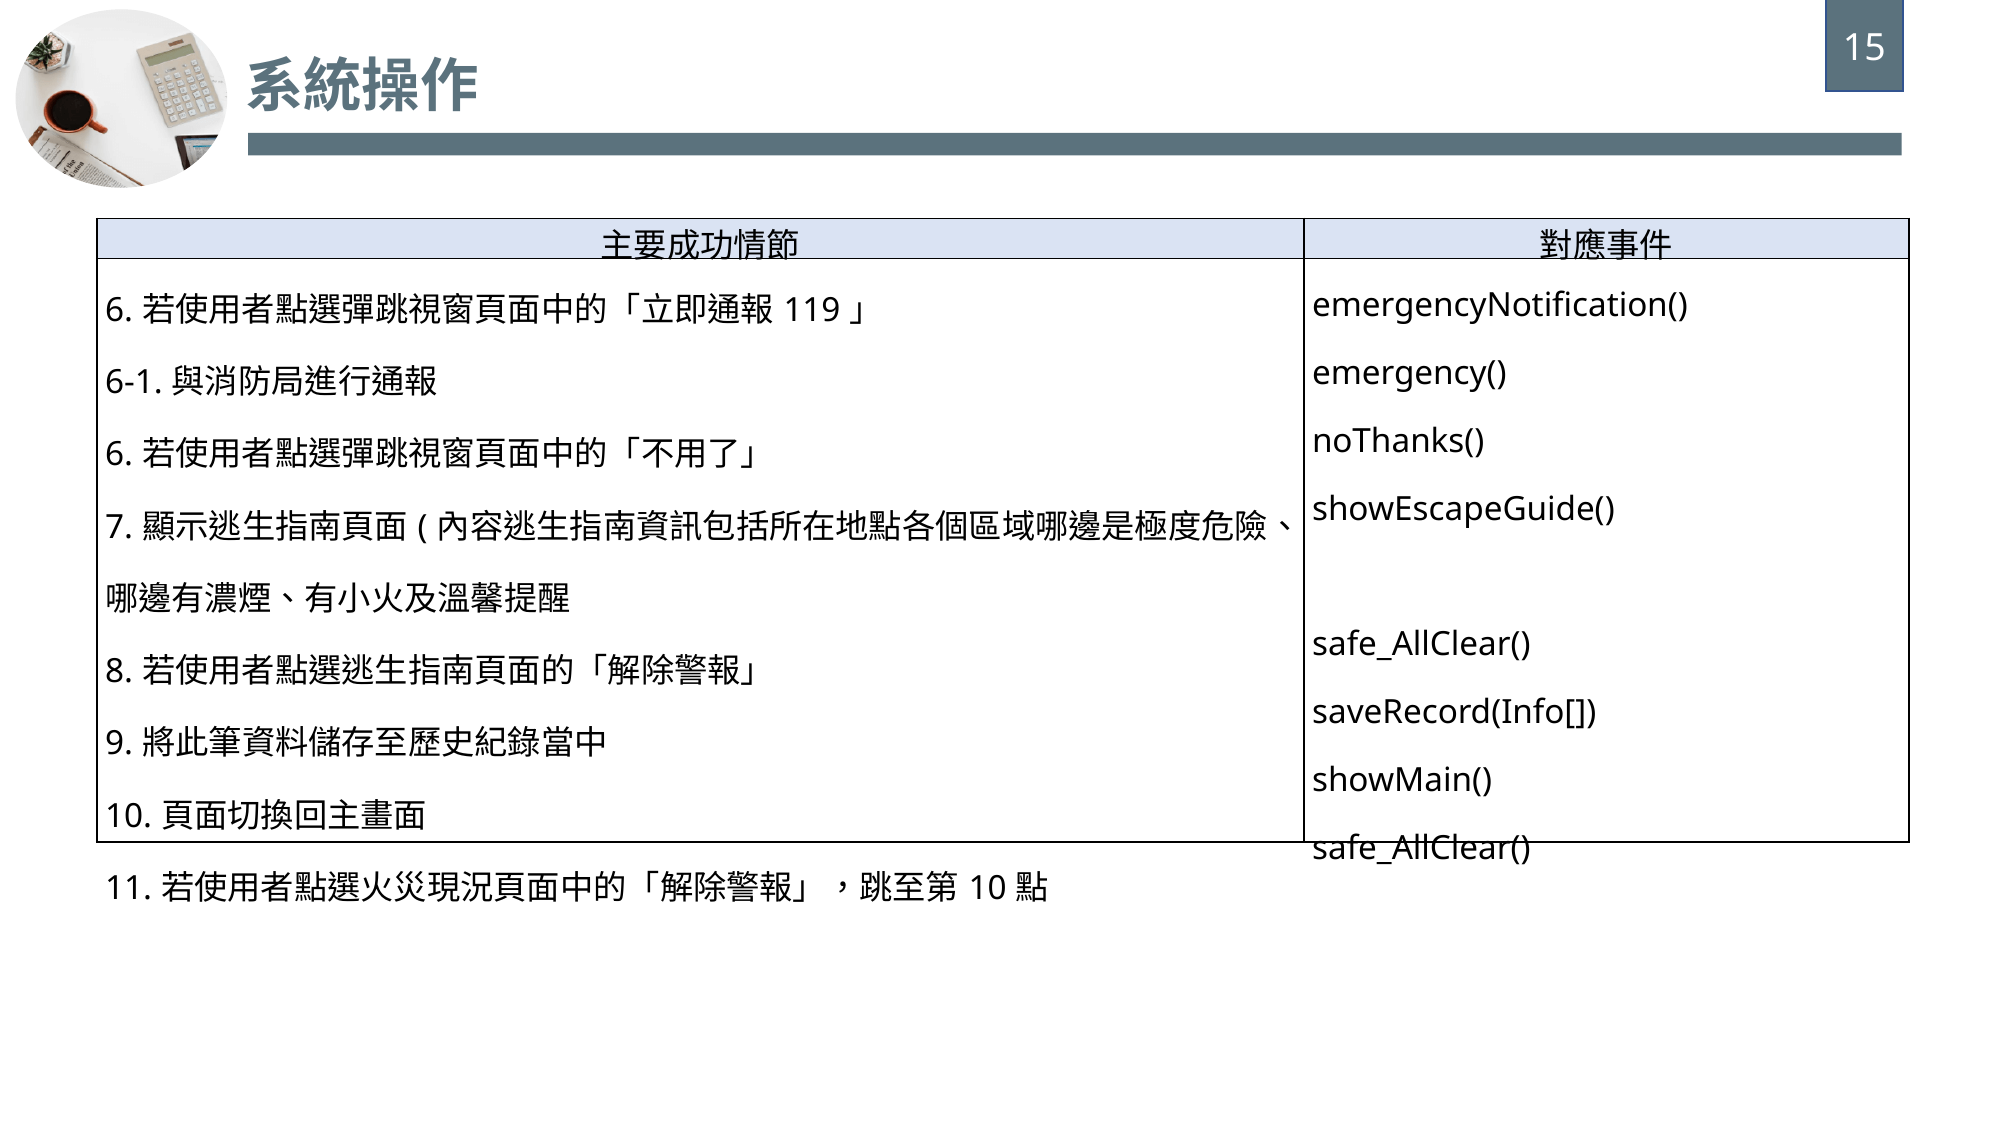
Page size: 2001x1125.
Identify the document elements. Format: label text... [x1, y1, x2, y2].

table_header 主要成功情節 [98, 219, 1303, 258]
text_box 15 [1825, 0, 1904, 92]
table_cell 6.若使用者點選彈跳視窗頁面中的「立即通報119」 6-1.與消防局進行通報 6.若使用者點選彈跳視窗頁面中的「不用了」 7.顯示逃生指南頁面(內容逃生指南資訊包括所在地點各個區域哪邊是極度危險、哪邊有濃煙、有小火及溫馨提醒 8.若使用者點選逃生指南頁面的「解除警報」 9.將此筆資料儲存至歷史紀錄當中 10.頁面切換回主畫面 11.若使用者點選火災現況頁面中的「解除警報」，跳至第10點 [98, 259, 1303, 841]
text_box [247, 132, 1903, 156]
text_box 系統操作 [230, 40, 494, 126]
text_box [14, 8, 229, 189]
table_cell emergencyNotification() emergency() noThanks() showEscapeGuide() safe_AllClear() saveRecord(Info[]) showMain() safe_AllClear() [1305, 259, 1908, 841]
table_header 對應事件 [1305, 219, 1908, 258]
